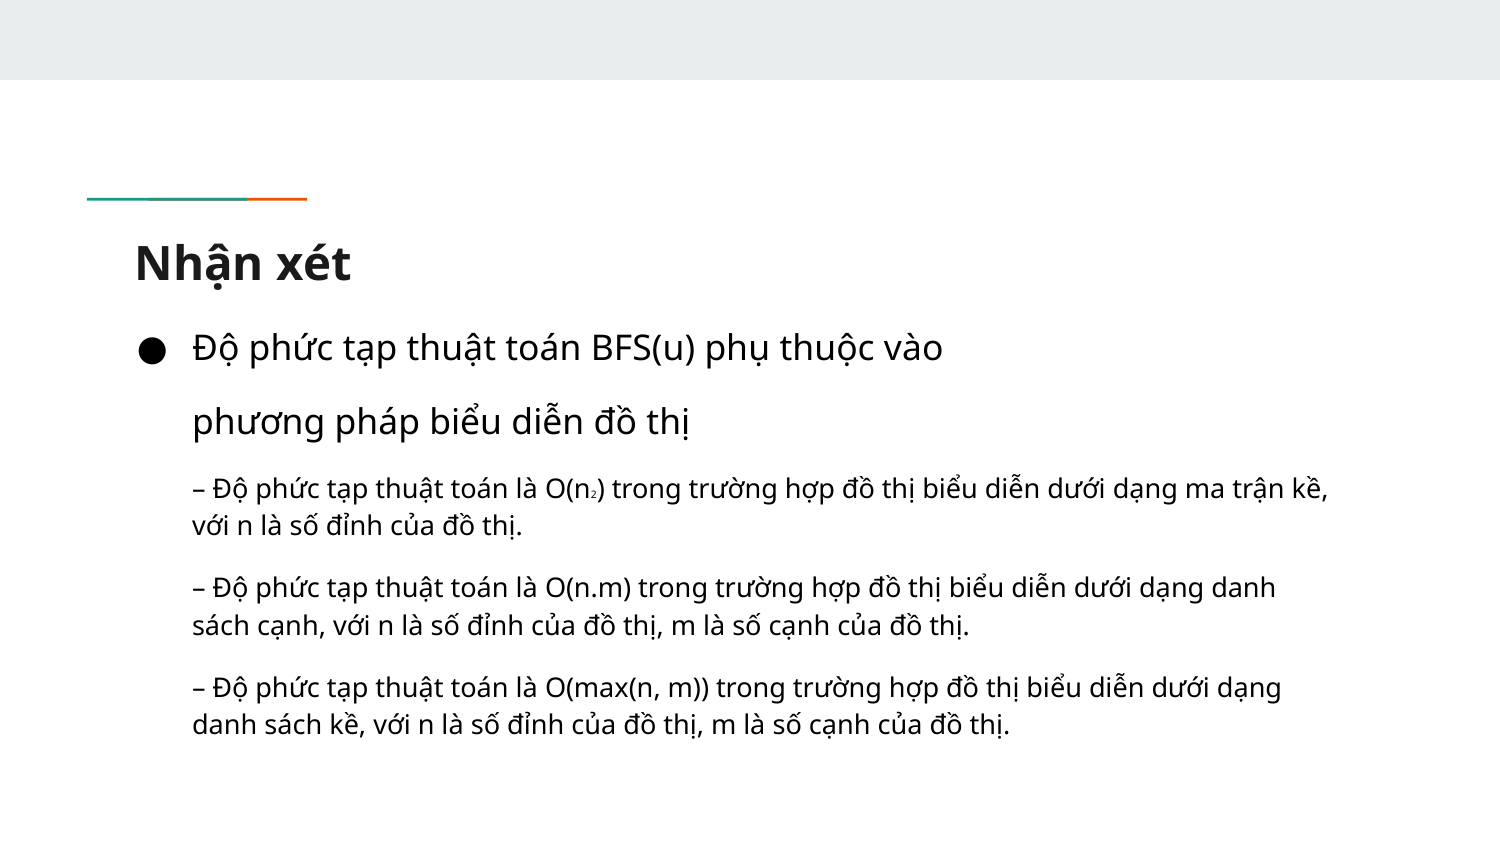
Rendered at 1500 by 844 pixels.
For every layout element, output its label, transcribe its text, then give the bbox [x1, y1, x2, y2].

title Nhận xét [119, 217, 1381, 306]
text_box Độ phức tạp thuật toán BFS(u) phụ thuộc vào phương pháp biểu diễn đồ thị – Độ phức tạp thuật toán là O(n2) trong trường hợp đồ thị biểu diễn dưới dạng ma trận kề, với n là số đỉnh của đồ thị. – Độ phức tạp thuật toán là O(n.m) trong trường hợp đồ thị biểu diễn dưới dạng danh sách cạnh, với n là số đỉnh của đồ thị, m là số cạnh của đồ thị. – Độ phức tạp thuật toán là O(max(n, m)) trong trường hợp đồ thị biểu diễn dưới dạng danh sách kề, với n là số đỉnh của đồ thị, m là số cạnh của đồ thị. [102, 322, 1350, 736]
